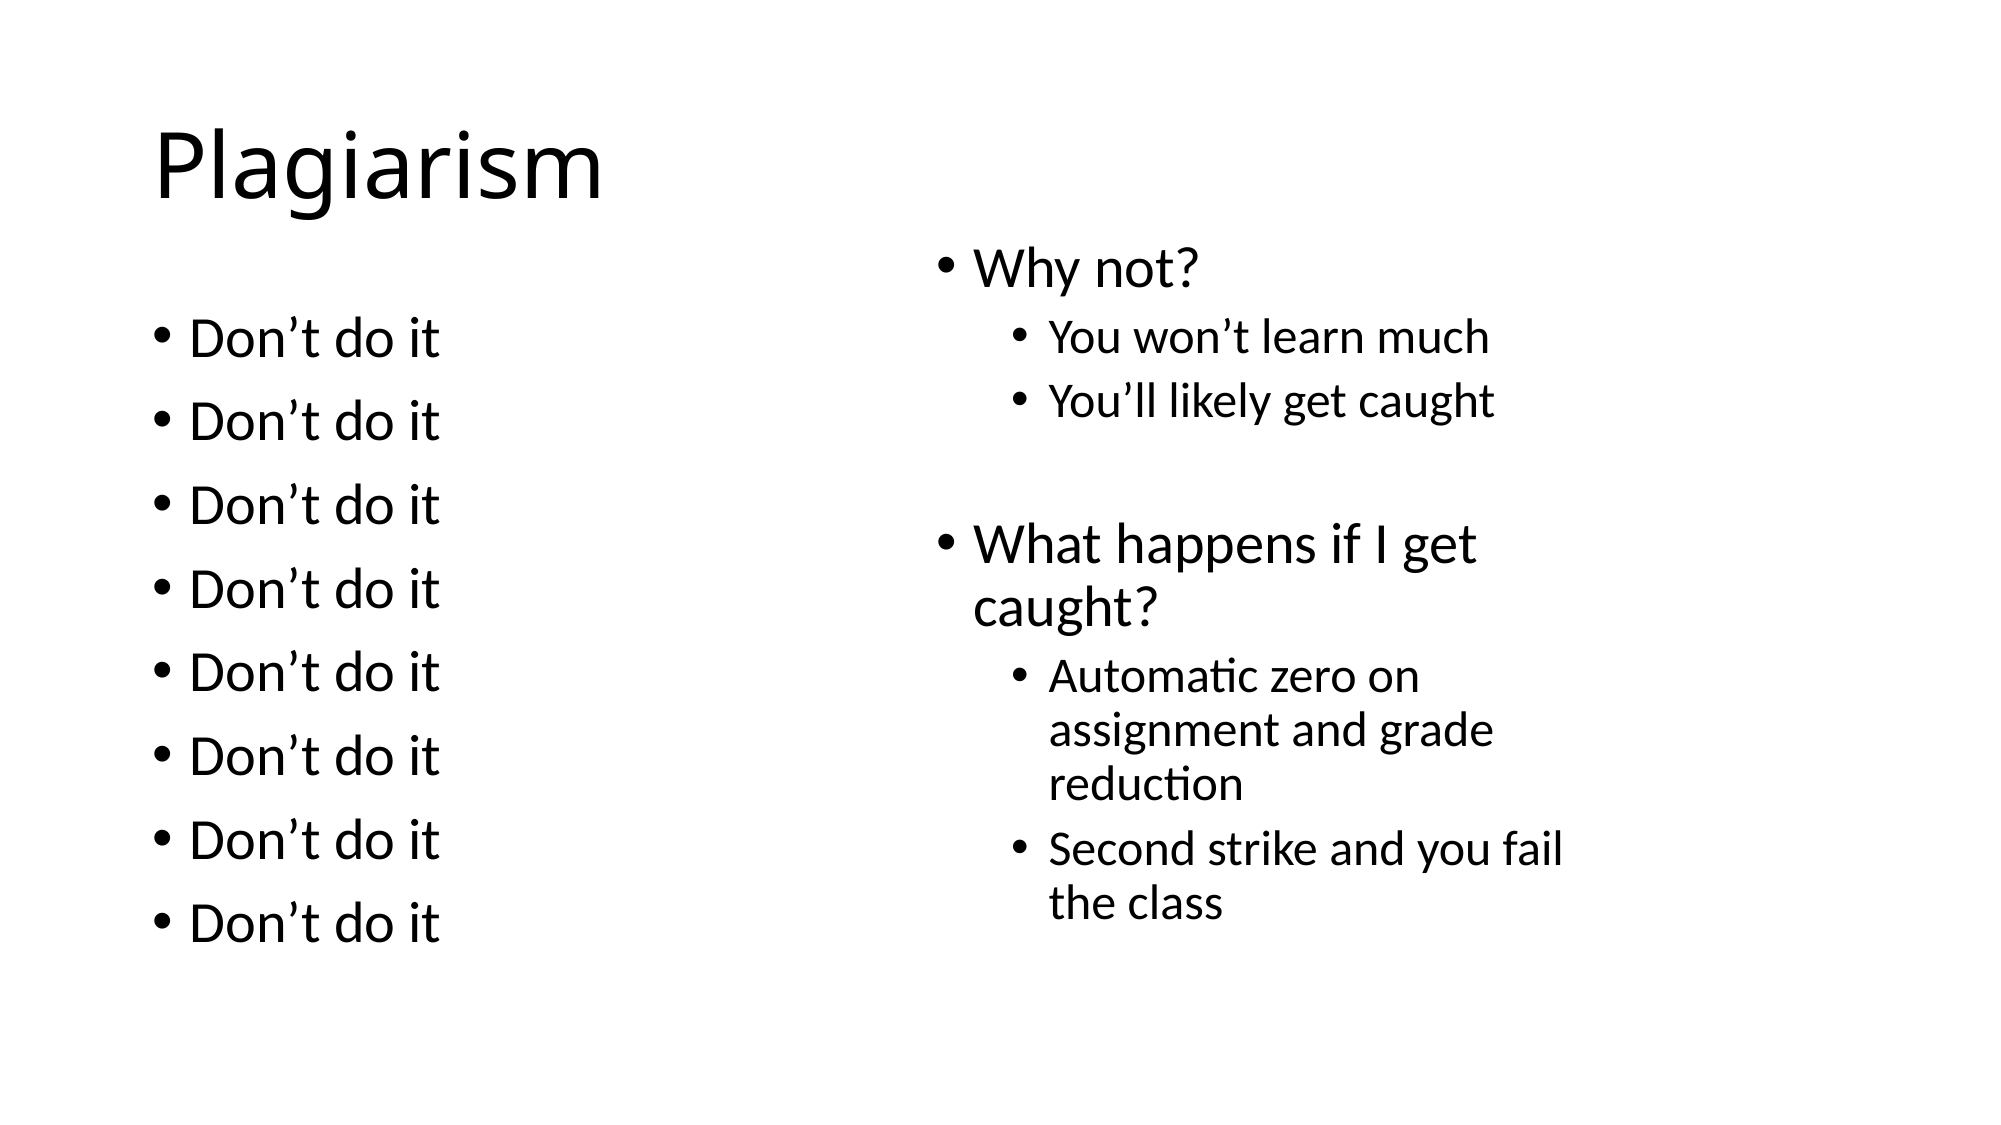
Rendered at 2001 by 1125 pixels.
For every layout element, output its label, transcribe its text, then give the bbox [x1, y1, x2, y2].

text_box Why not? You won’t learn much You’ll likely get caught What happens if I get caught? Automatic zero on assignment and grade reduction Second strike and you fail the class [921, 229, 1644, 944]
list Don’t do it Don’t do it Don’t do it Don’t do it Don’t do it Don’t do it Don’t do it Don’t do it [137, 299, 861, 1014]
title Plagiarism [137, 59, 1863, 278]
